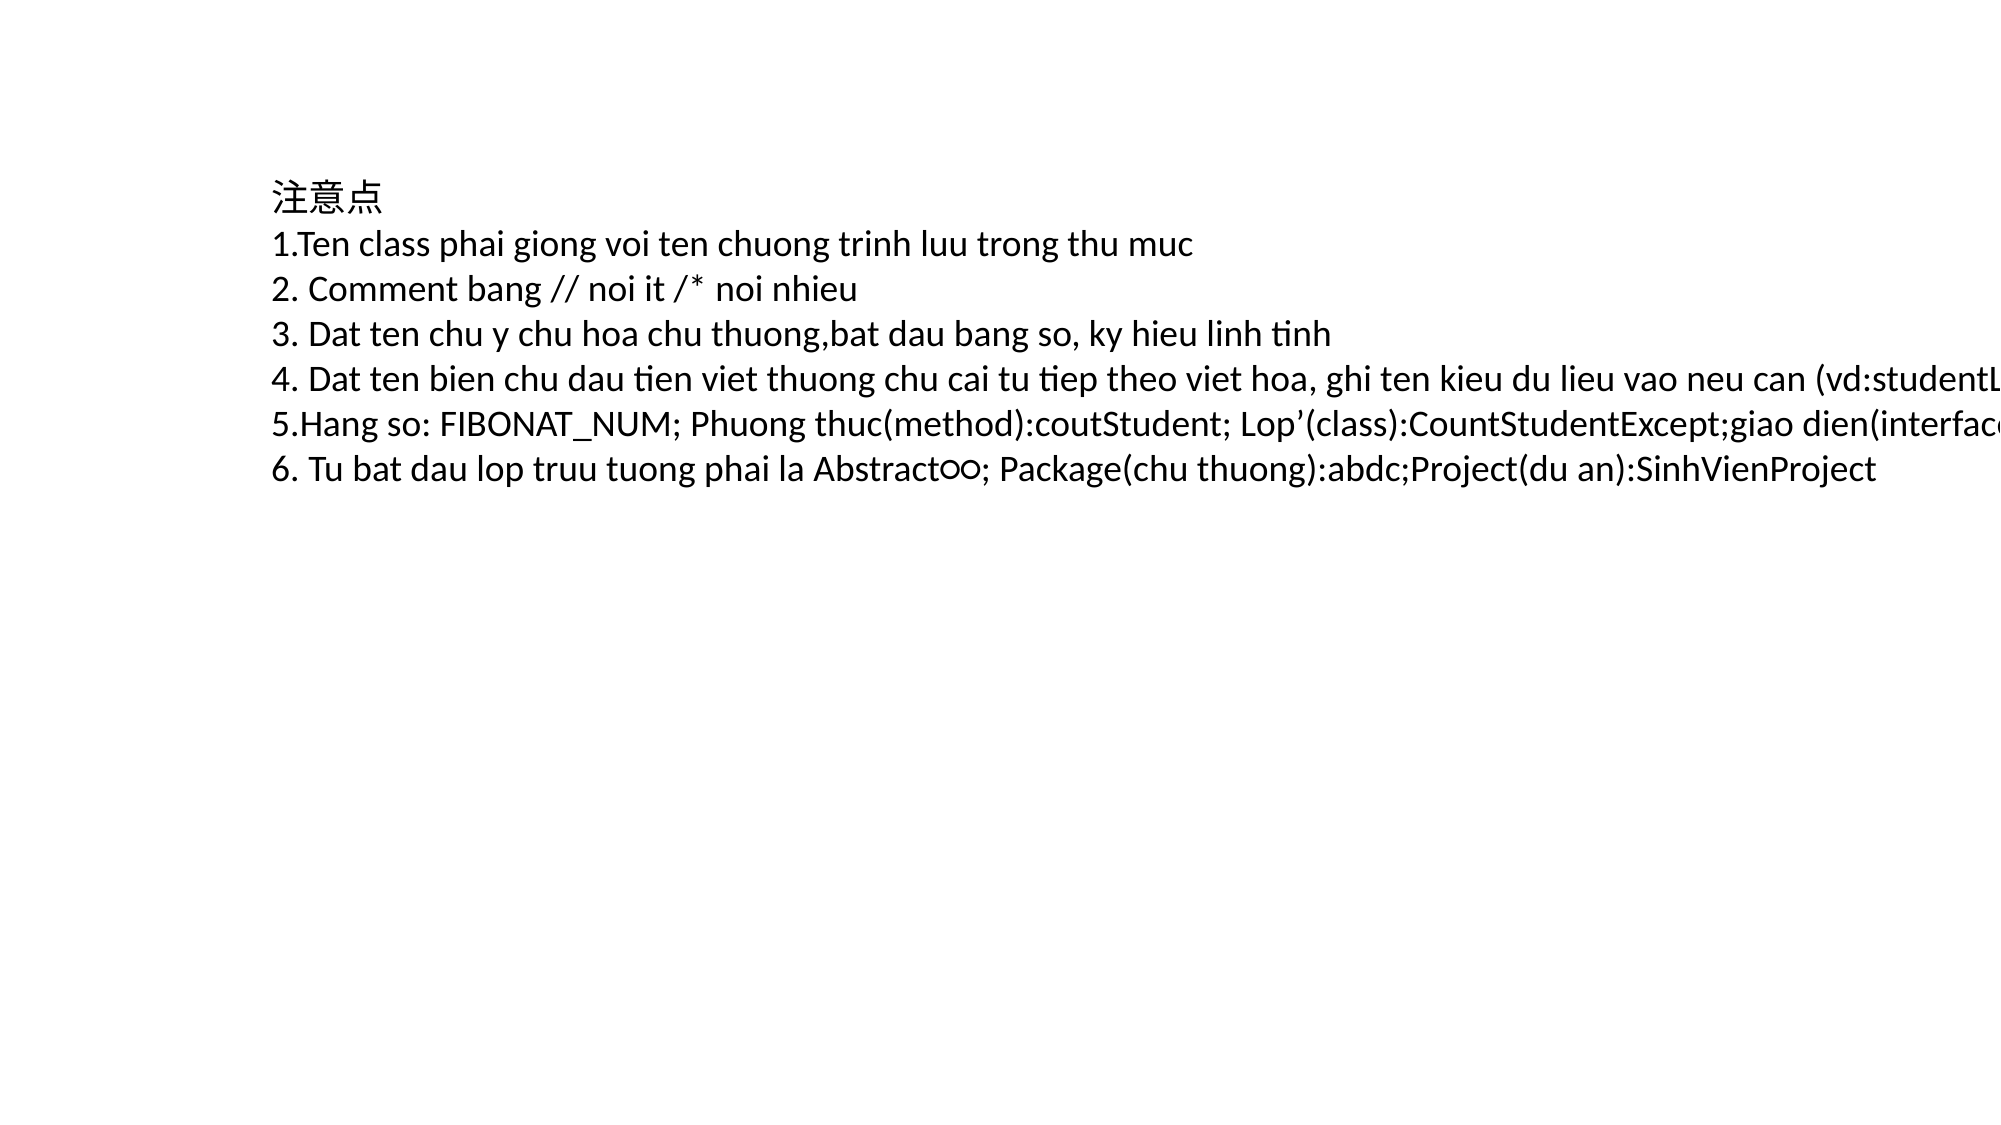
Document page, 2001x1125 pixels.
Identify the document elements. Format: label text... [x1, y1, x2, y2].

text_box 注意点 1.Ten class phai giong voi ten chuong trinh luu trong thu muc 2. Comment bang // noi it /* noi nhieu 3. Dat ten chu y chu hoa chu thuong,bat dau bang so, ky hieu linh tinh 4. Dat ten bien chu dau tien viet thuong chu cai tu tiep theo viet hoa, ghi ten kieu du lieu vao neu can (vd:studentList) 5.Hang so: FIBONAT_NUM; Phuong thuc(method):coutStudent; Lop’(class):CountStudentExcept;giao dien(interface):Iframe 6. Tu bat dau lop truu tuong phai la Abstract○○; Package(chu thuong):abdc;Project(du an):SinhVienProject [256, 166, 2000, 632]
